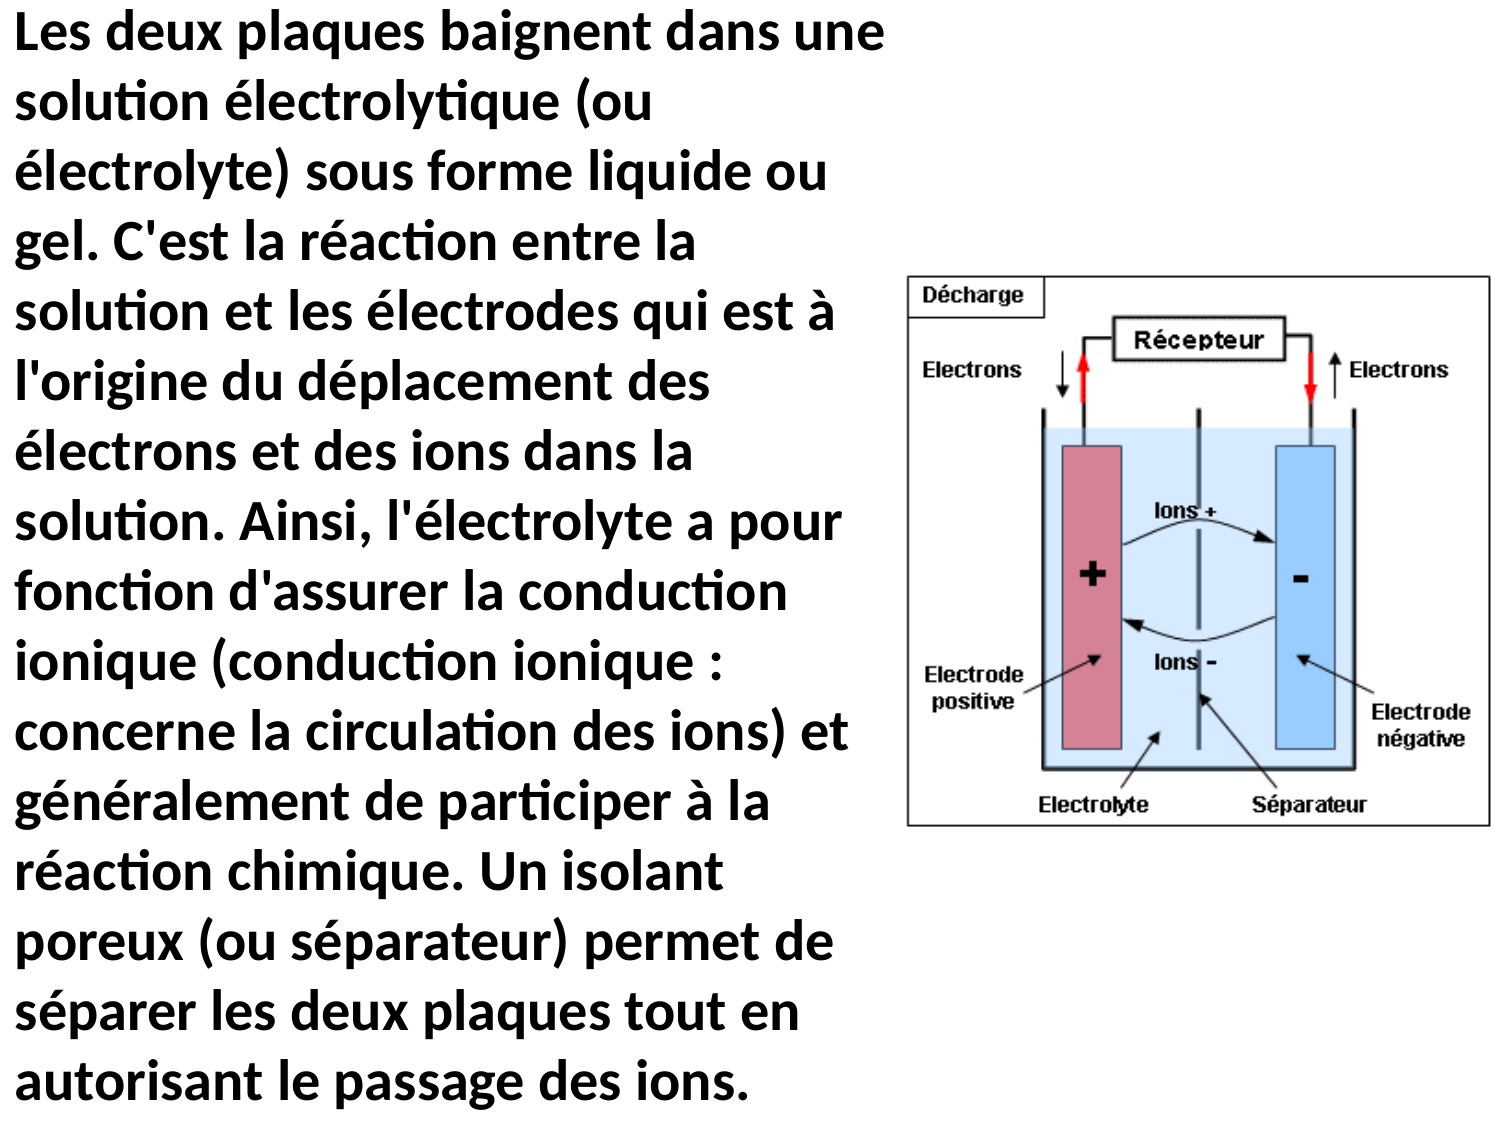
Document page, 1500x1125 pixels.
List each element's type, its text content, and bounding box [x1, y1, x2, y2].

picture [866, 269, 1500, 844]
text_box Les deux plaques baignent dans une solution électrolytique (ou électrolyte) sous forme liquide ou gel. C'est la réaction entre la solution et les électrodes qui est à l'origine du déplacement des électrons et des ions dans la solution. Ainsi, l'électrolyte a pour fonction d'assurer la conduction ionique (conduction ionique : concerne la circulation des ions) et généralement de participer à la réaction chimique. Un isolant poreux (ou séparateur) permet de séparer les deux plaques tout en autorisant le passage des ions. [0, 0, 914, 1120]
